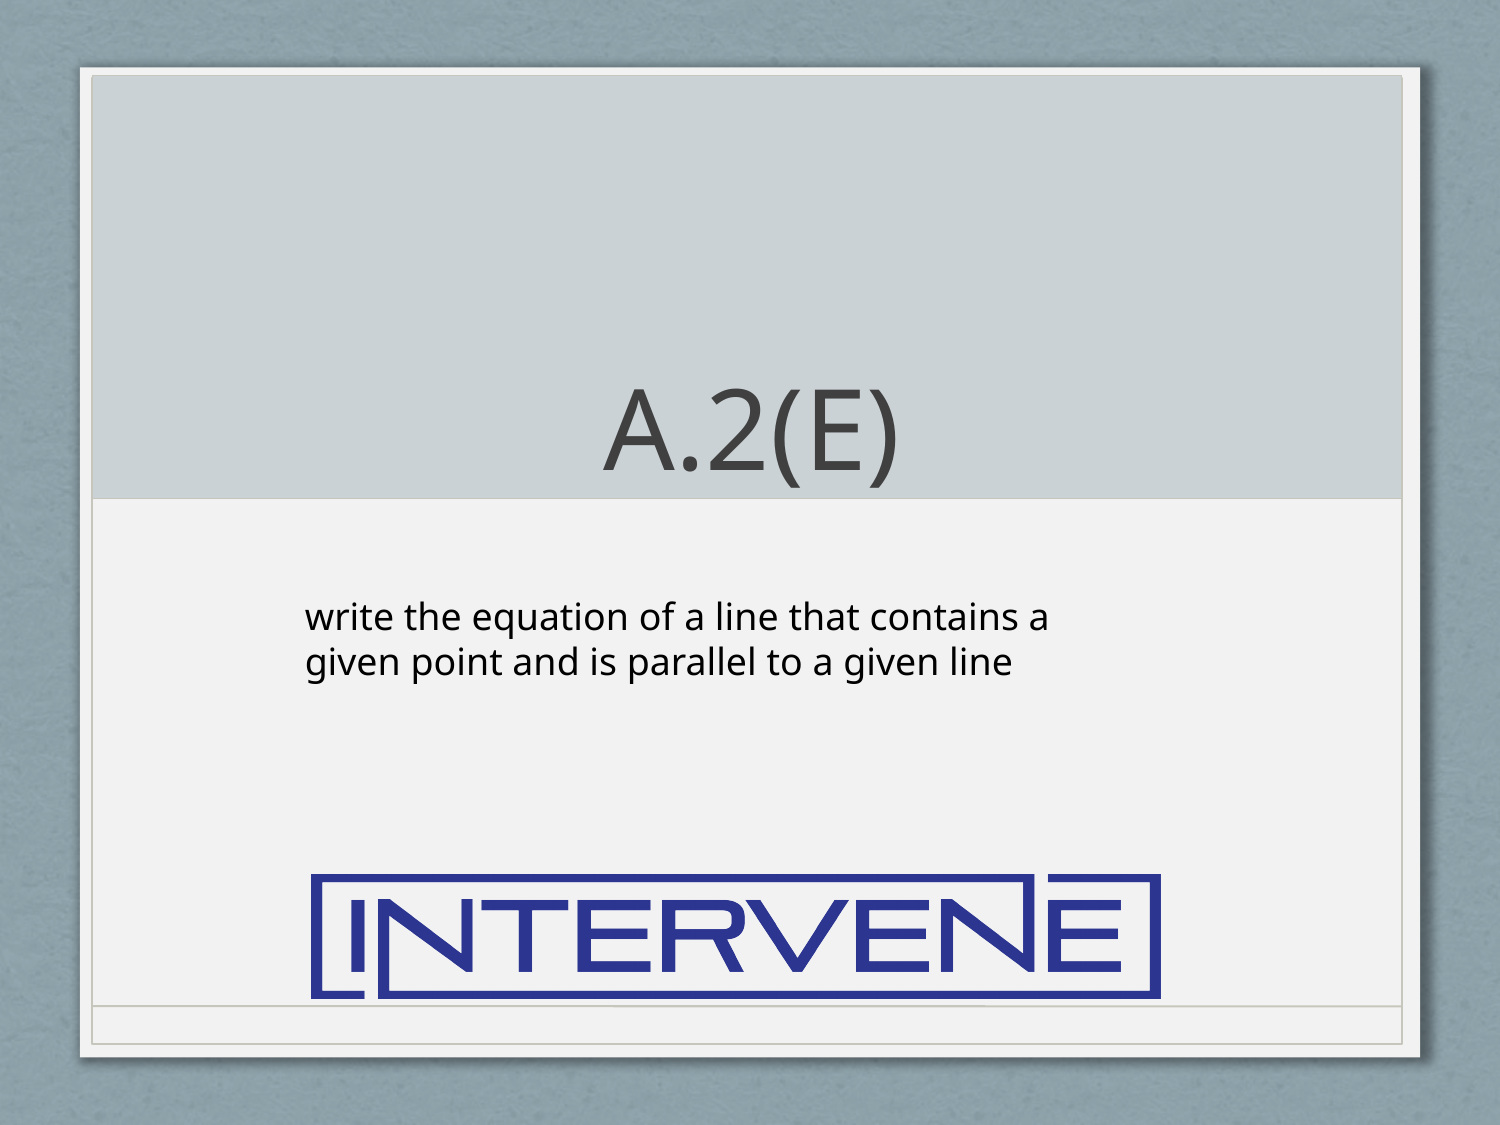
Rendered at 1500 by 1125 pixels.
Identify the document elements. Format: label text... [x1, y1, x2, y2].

picture [310, 874, 1161, 999]
title A.2(E) [150, 184, 1355, 500]
text_box write the equation of a line that contains a given point and is parallel to a given line [289, 585, 1161, 691]
